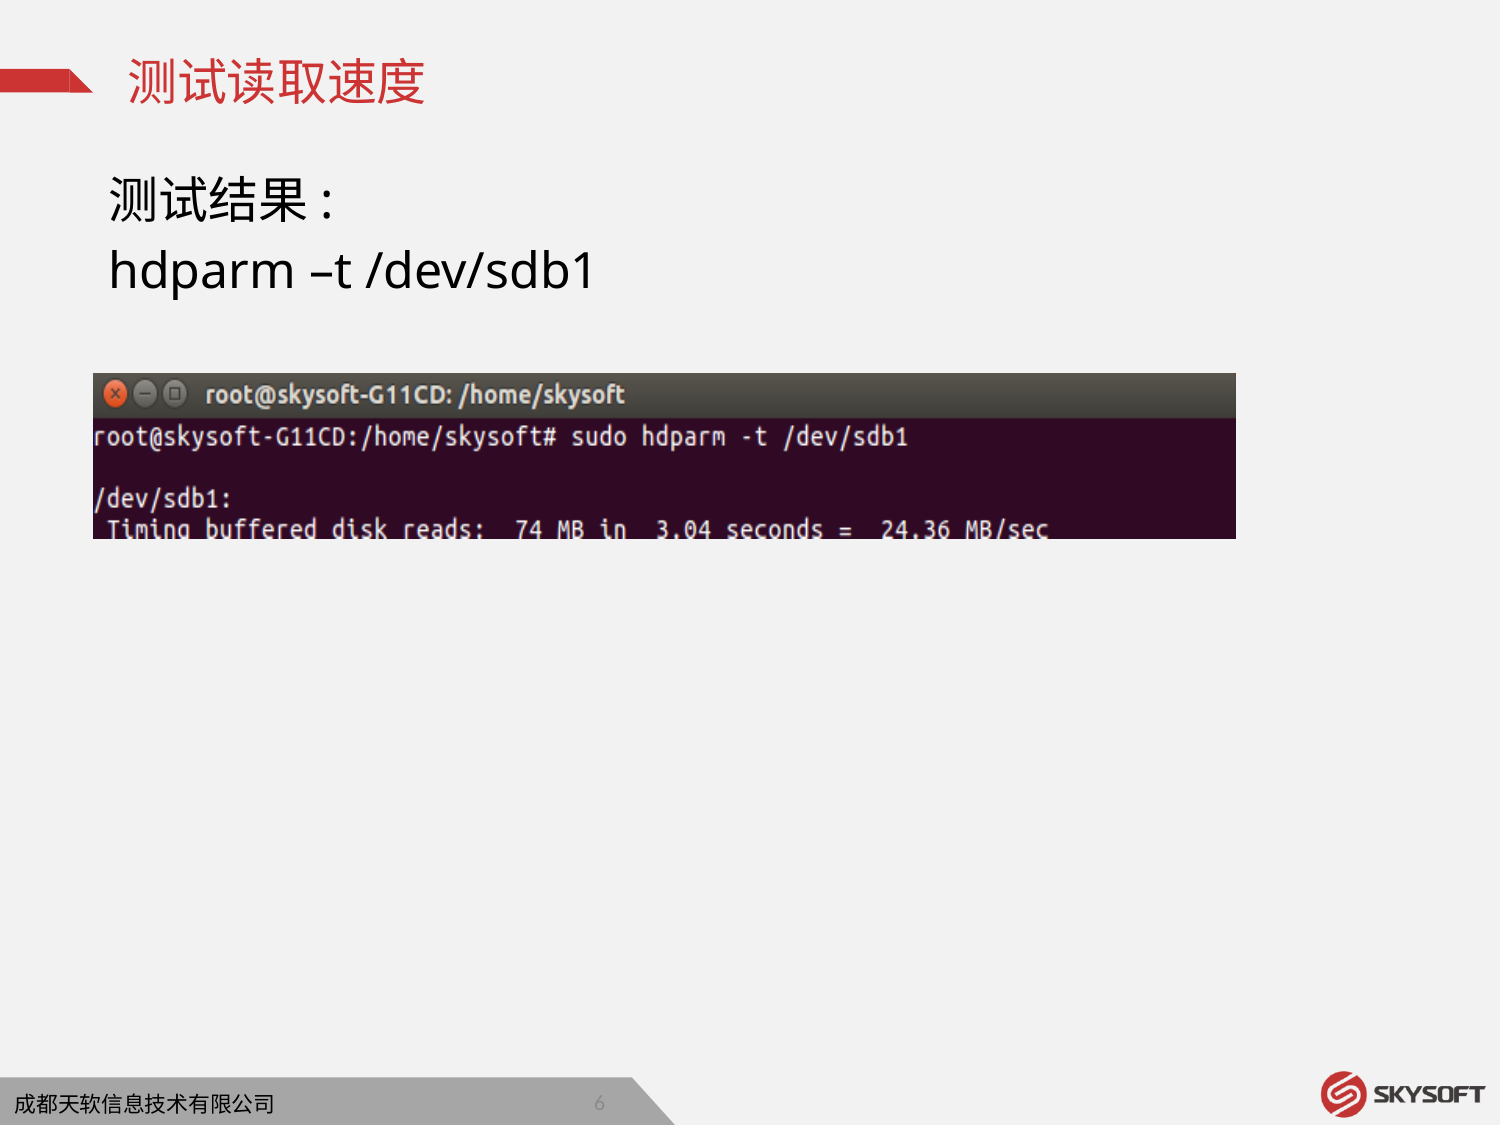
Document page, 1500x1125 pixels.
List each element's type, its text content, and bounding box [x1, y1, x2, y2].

picture [92, 373, 1236, 540]
picture [1293, 1064, 1500, 1125]
list 测试结果: hdparm –t /dev/sdb1 [93, 160, 1412, 1012]
slide_number 5 [270, 1071, 621, 1125]
list 测试读取速度 [112, 42, 1447, 114]
